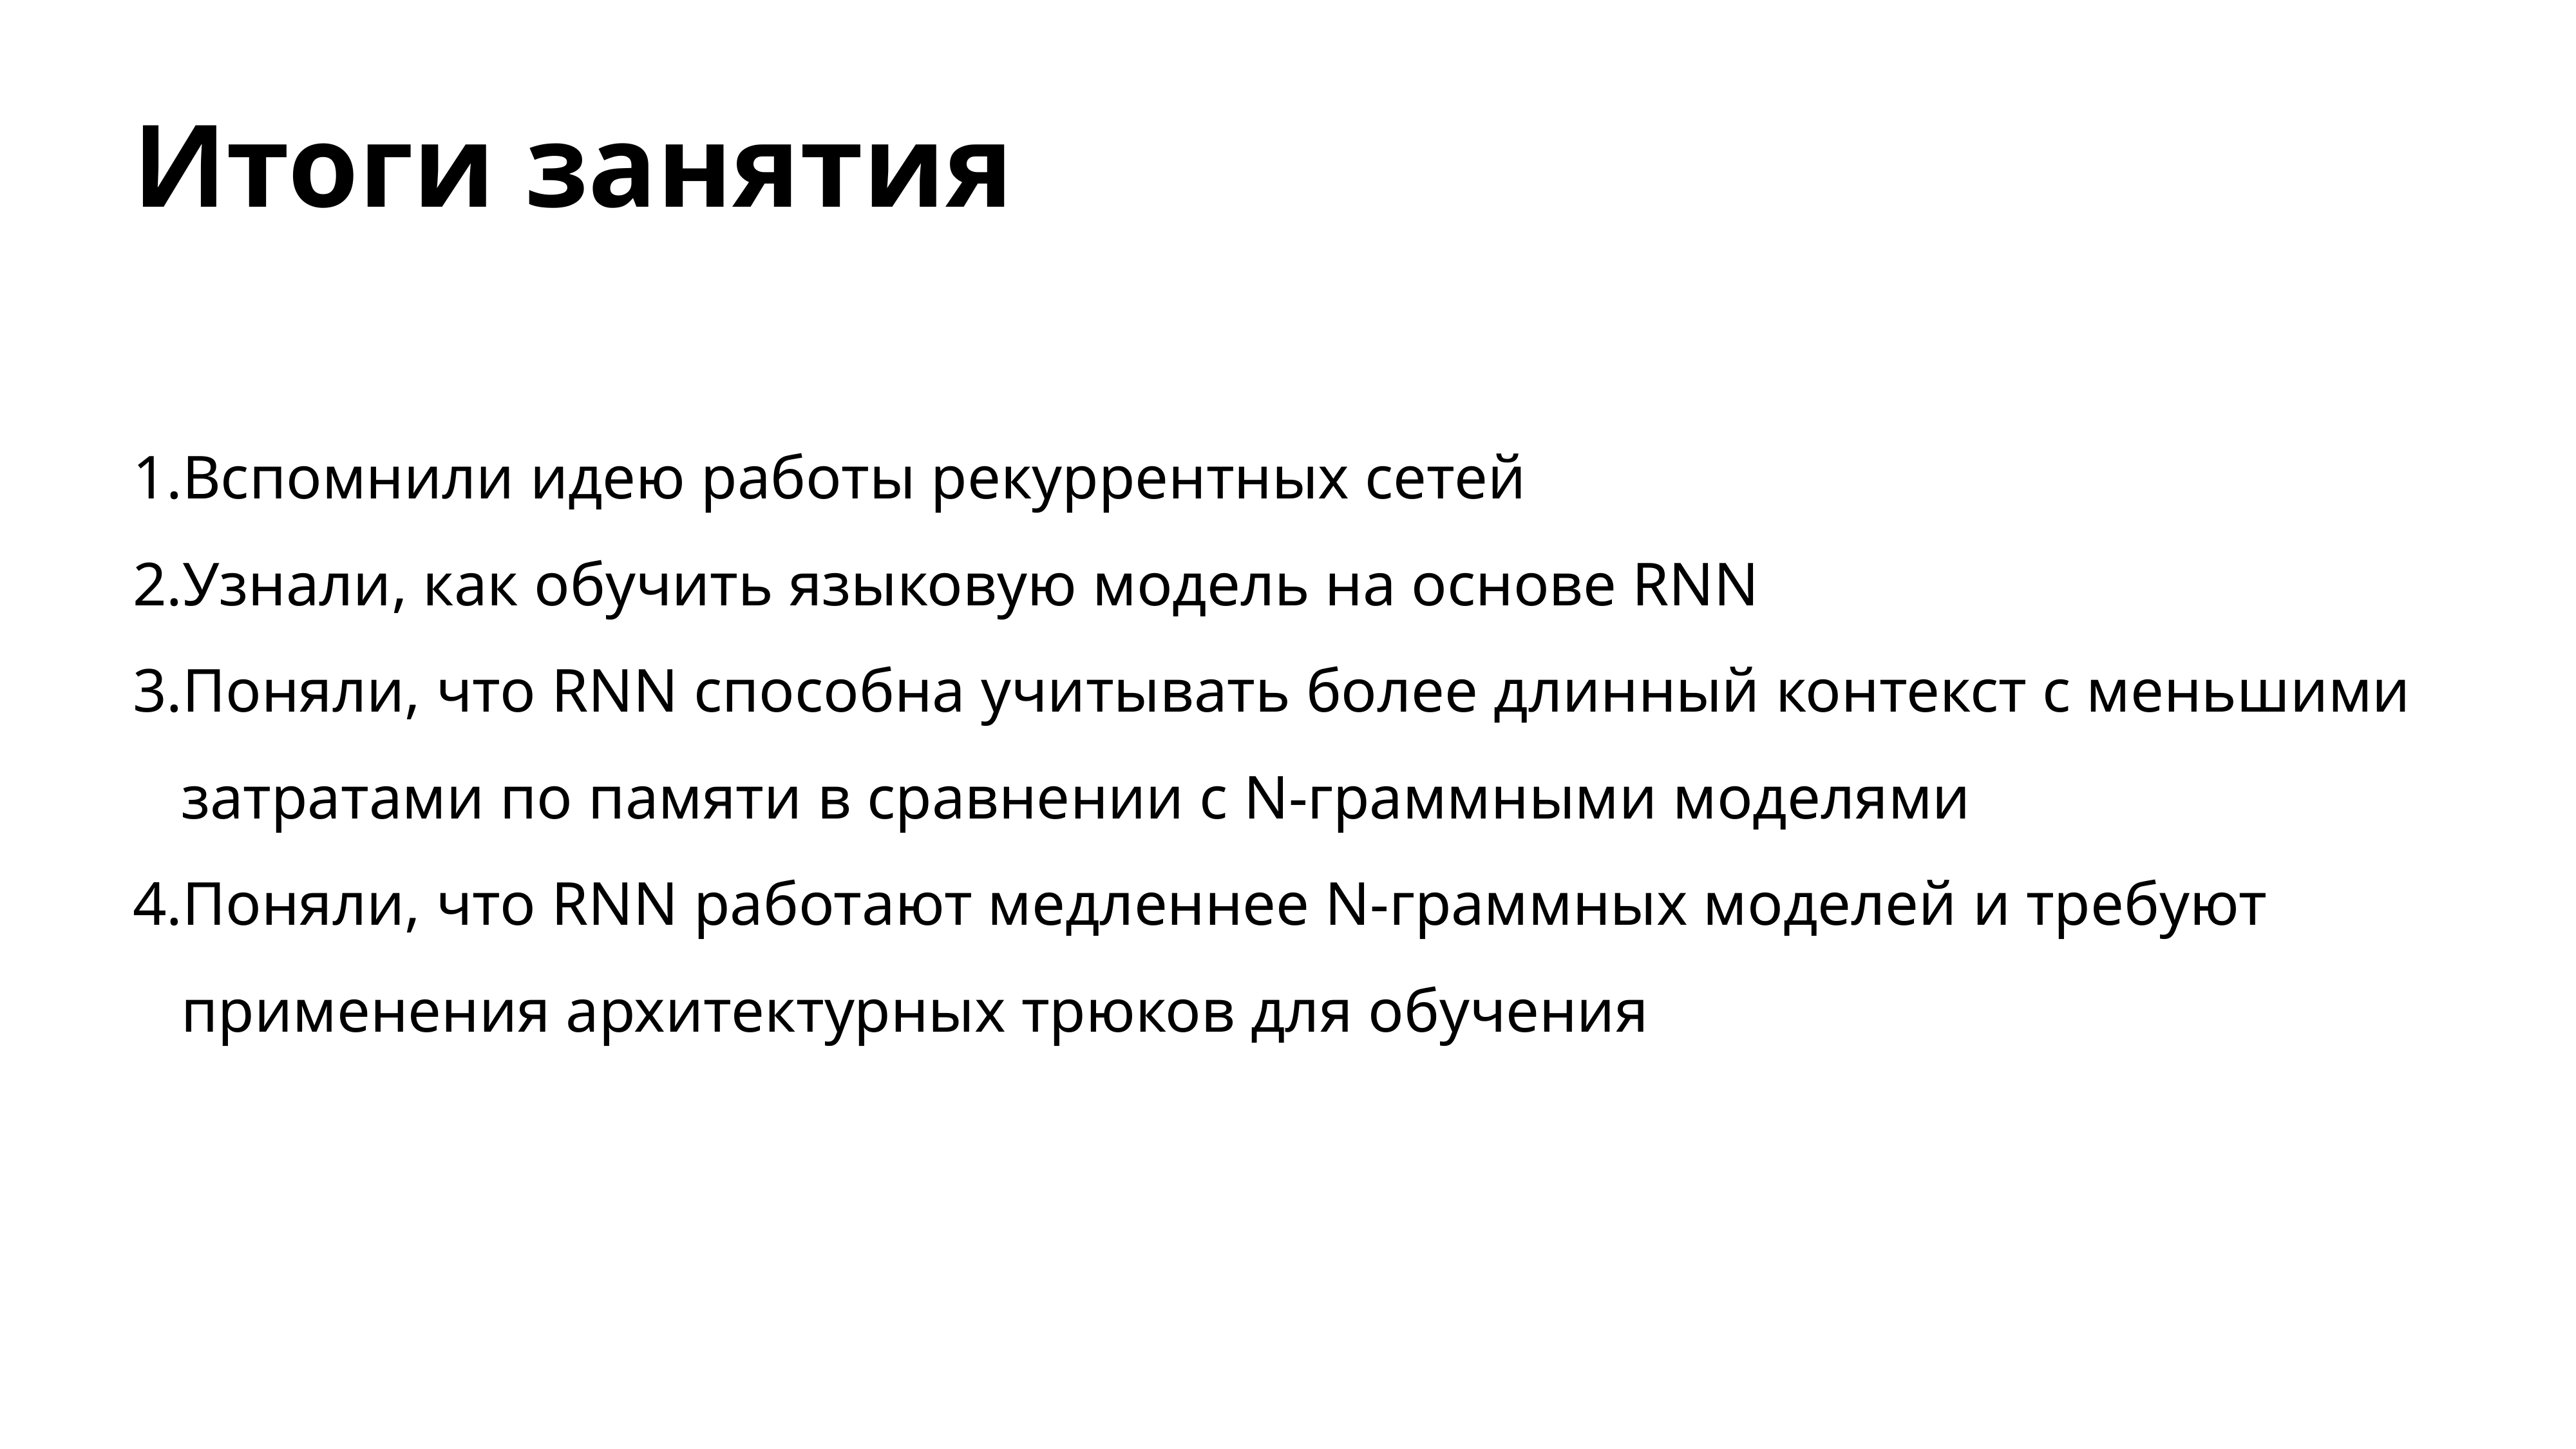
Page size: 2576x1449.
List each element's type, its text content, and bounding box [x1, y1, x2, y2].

title Итоги занятия [127, 114, 2449, 266]
list Вспомнили идею работы рекуррентных сетей Узнали, как обучить языковую модель на основе RNN Поняли, что RNN способна учитывать более длинный контекст с меньшими затратами по памяти в сравнении с N-граммными моделями Поняли, что RNN работают медленнее N-граммных моделей и требуют применения архитектурных трюков для обучения [127, 399, 2449, 1271]
